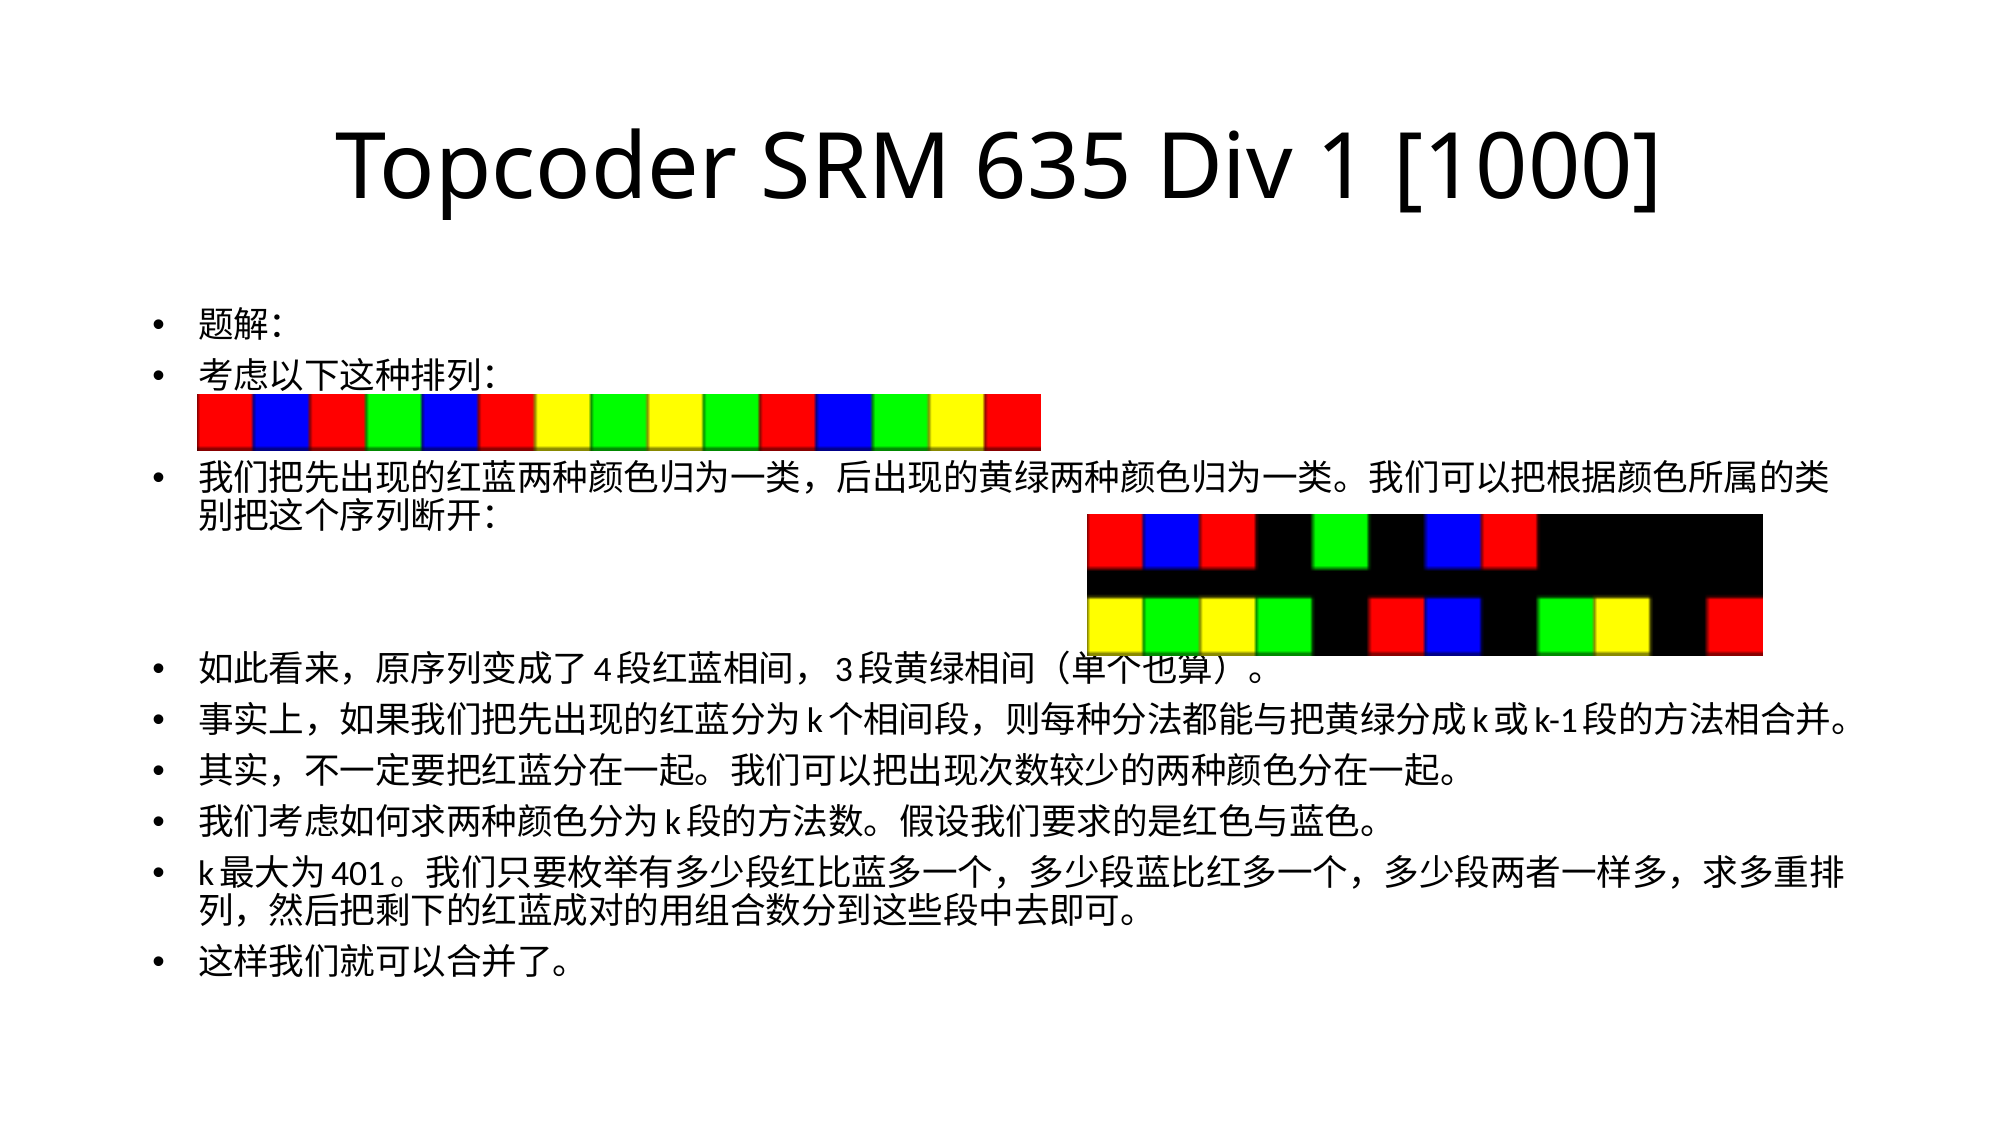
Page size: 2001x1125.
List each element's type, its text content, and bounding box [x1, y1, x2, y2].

picture [873, 394, 1041, 451]
list 题解： 考虑以下这种排列： 我们把先出现的红蓝两种颜色归为一类，后出现的黄绿两种颜色归为一类。我们可以把根据颜色所属的类别把这个序列断开： 如此看来，原序列变成了4段红蓝相间，3段黄绿相间（单个也算）。 事实上，如果我们把先出现的红蓝分为k个相间段，则每种分法都能与把黄绿分成k或k-1段的方法相合并。 其实，不一定要把红蓝分在一起。我们可以把出现次数较少的两种颜色分在一起。 我们考虑如何求两种颜色分为k段的方法数。假设我们要求的是红色与蓝色。 k最大为401。我们只要枚举有多少段红比蓝多一个，多少段蓝比红多一个，多少段两者一样多，求多重排列，然后把剩下的红蓝成对的用组合数分到这些段中去即可。 这样我们就可以合并了。 [137, 299, 1863, 1014]
title Topcoder SRM 635 Div 1 [1000] [137, 59, 1863, 278]
picture [1087, 514, 1763, 656]
picture [197, 394, 870, 451]
